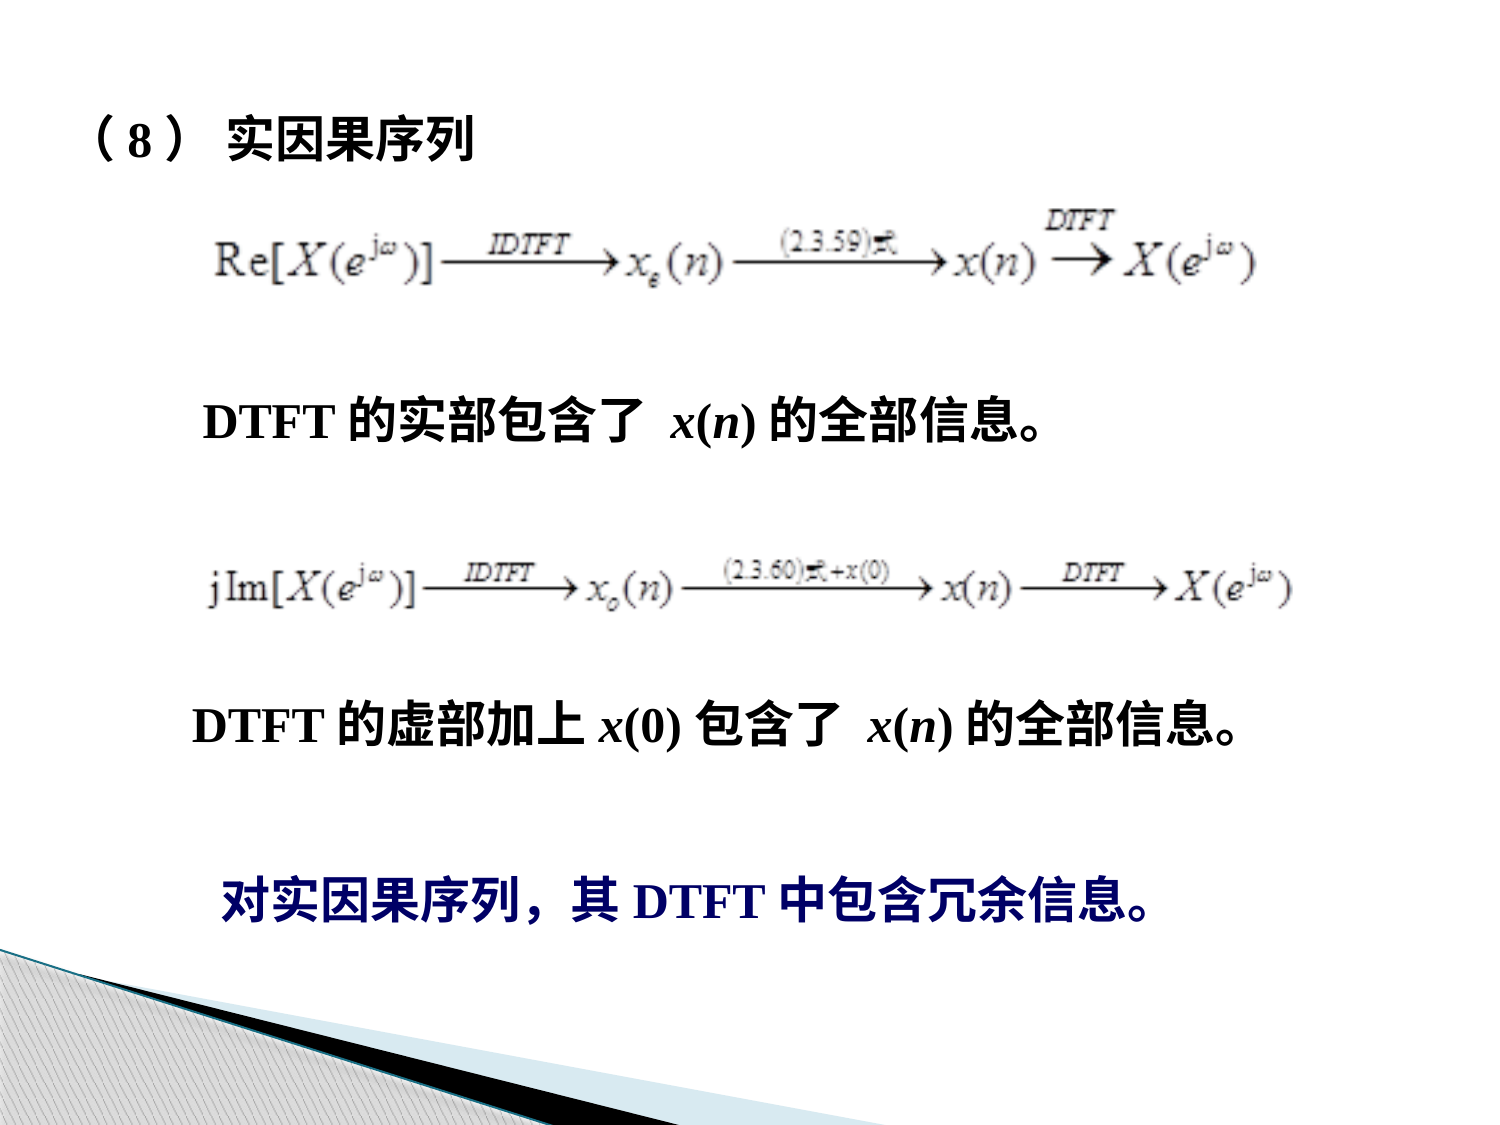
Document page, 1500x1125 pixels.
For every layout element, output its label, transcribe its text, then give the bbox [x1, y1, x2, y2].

text_box DTFT的实部包含了 x(n)的全部信息。 [187, 350, 1084, 456]
picture [198, 549, 1301, 623]
picture [210, 198, 1266, 301]
text_box 对实因果序列，其DTFT中包含冗余信息。 [206, 831, 1193, 937]
text_box DTFT的虚部加上x(0)包含了 x(n)的全部信息。 [177, 654, 1281, 760]
text_box （8） 实因果序列 [50, 69, 491, 175]
